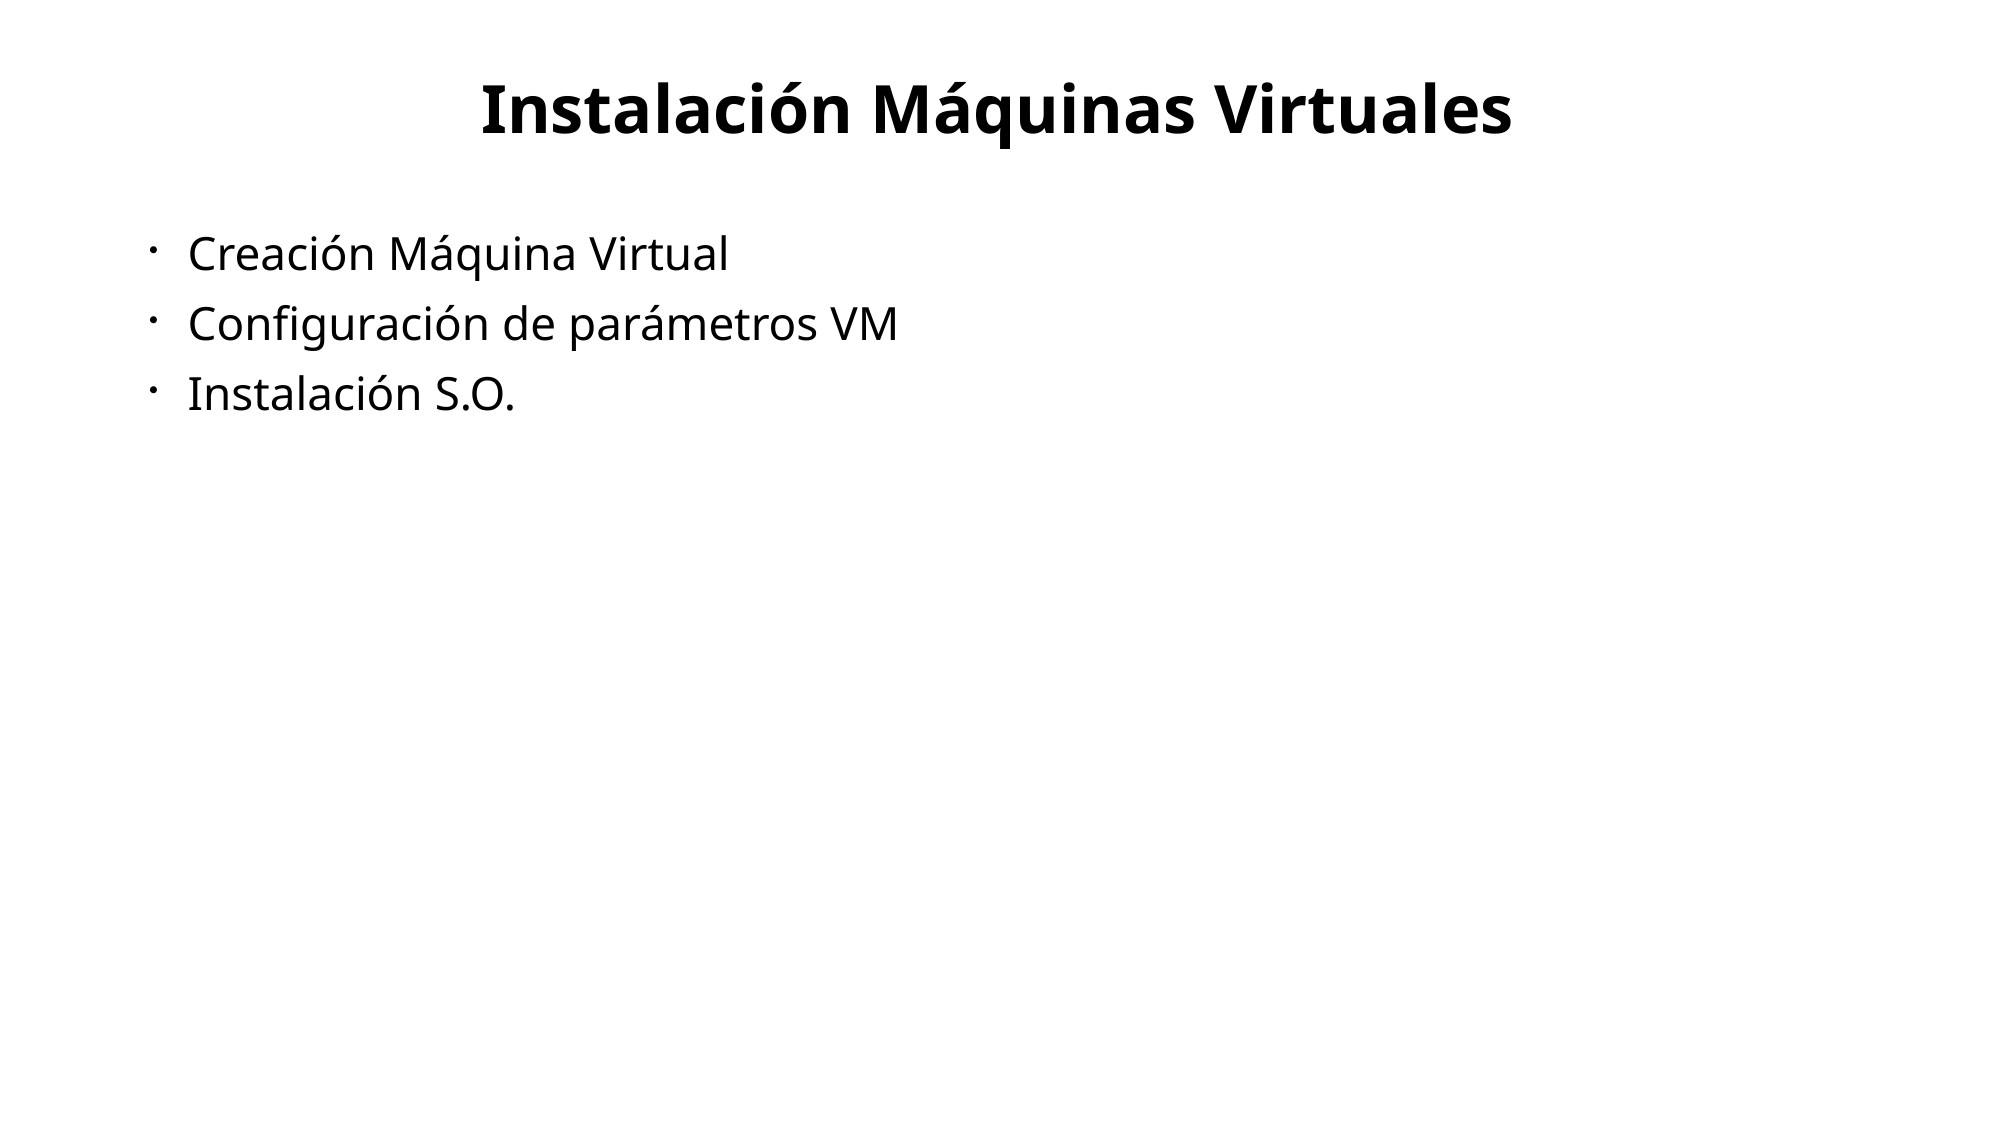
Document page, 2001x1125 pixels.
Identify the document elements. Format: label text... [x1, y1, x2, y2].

list Creación Máquina Virtual Configuración de parámetros VM Instalación S.O. [135, 223, 1861, 1016]
title Instalación Máquinas Virtuales [135, 53, 1861, 172]
